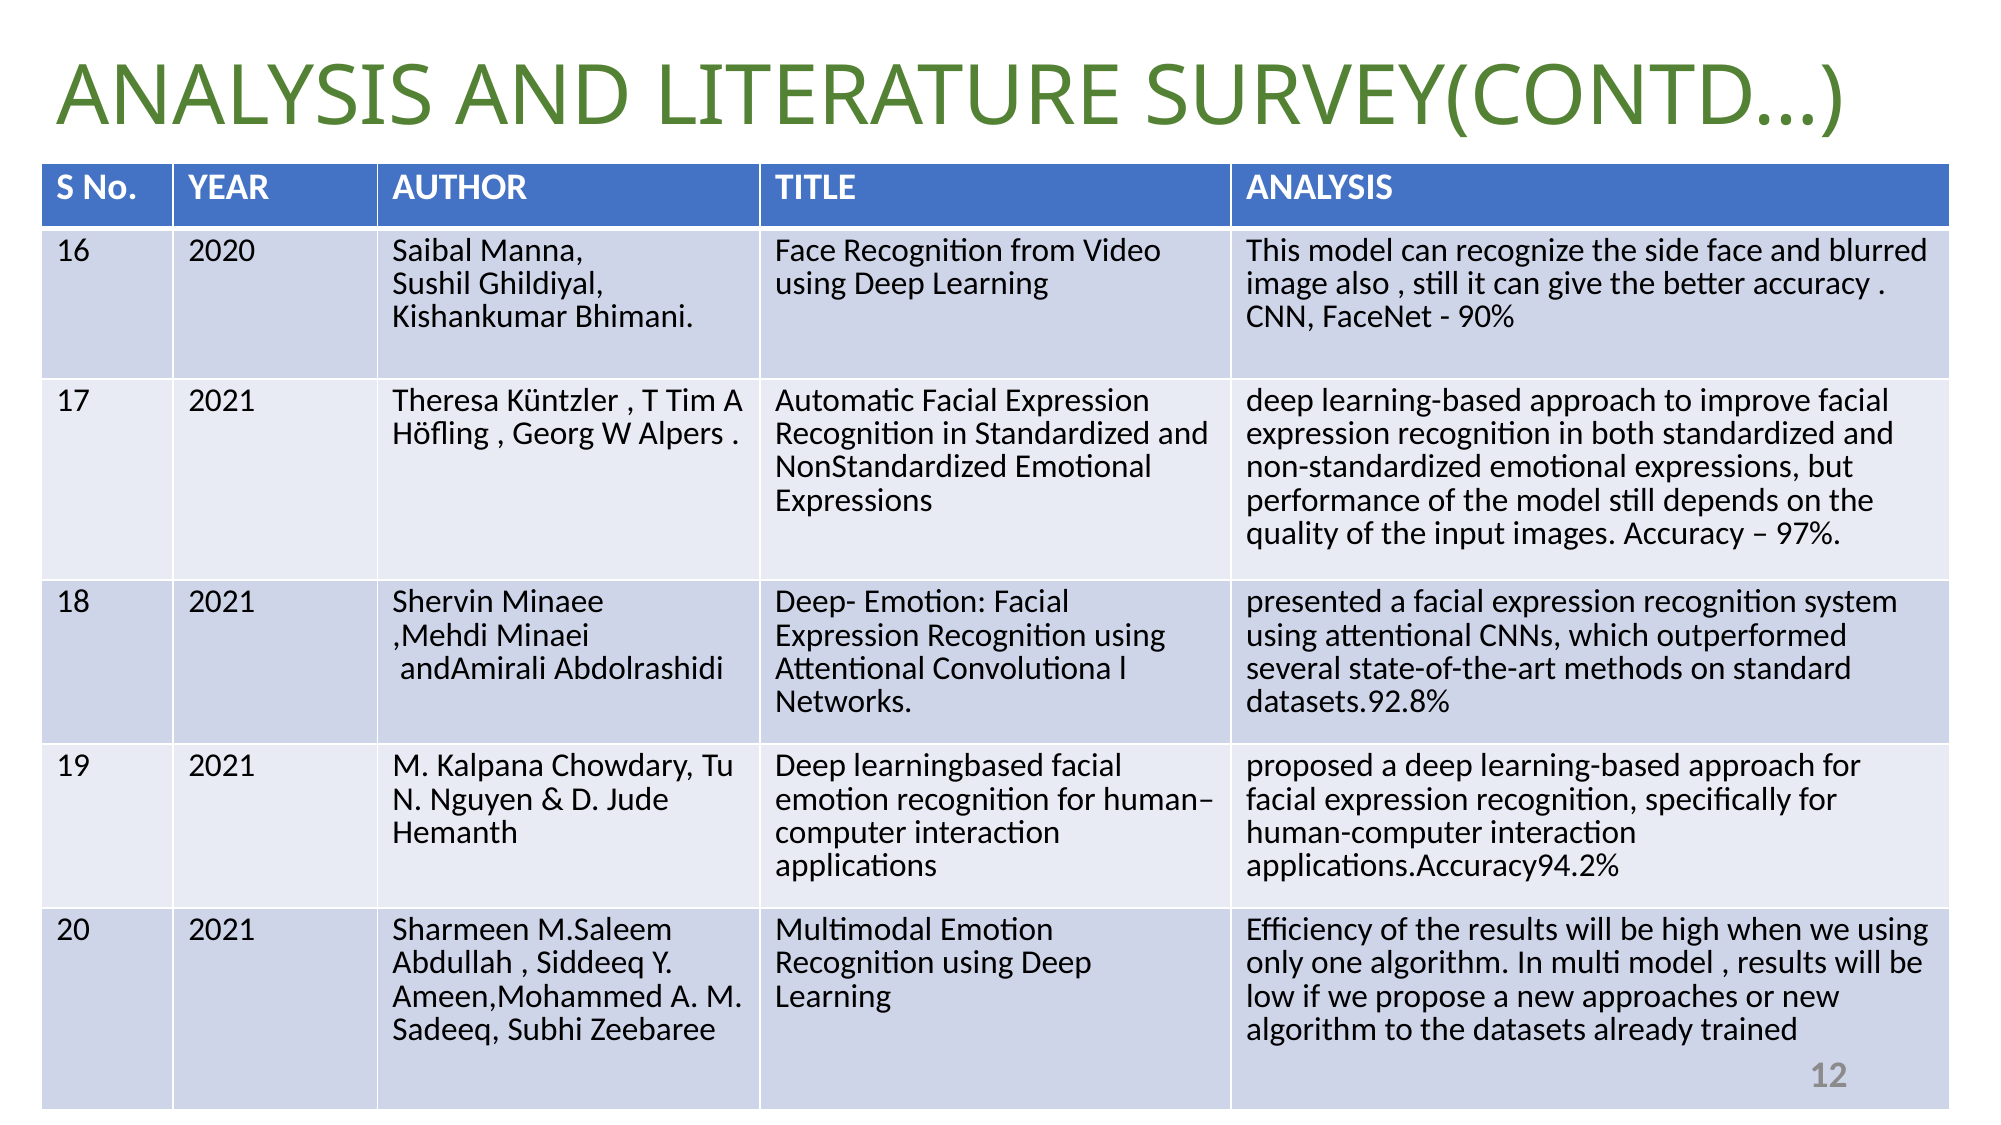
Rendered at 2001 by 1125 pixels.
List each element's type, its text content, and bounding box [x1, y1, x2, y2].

table_cell 2021 [174, 909, 377, 1109]
table_header YEAR [174, 164, 377, 226]
table_cell 2021 [174, 745, 377, 907]
table_cell 20 [42, 909, 172, 1109]
table_cell 17 [42, 380, 172, 579]
table_cell 2021 [174, 380, 377, 579]
table_cell 18 [42, 581, 172, 743]
table_cell Sharmeen M.Saleem Abdullah , Siddeeq Y. Ameen,Mohammed A. M. Sadeeq, Subhi Zeebaree [378, 909, 759, 1109]
table_cell presented a facial expression recognition system using attentional CNNs, which outperformed several state-of-the-art methods on standard datasets.92.8% [1232, 581, 1949, 743]
table_header ANALYSIS [1232, 164, 1949, 226]
title ANALYSIS AND LITERATURE SURVEY(CONTD…) [41, 40, 1967, 155]
table_cell Multimodal Emotion Recognition using Deep Learning [761, 909, 1230, 1109]
slide_number 12 [1412, 1042, 1863, 1103]
table_cell Automatic Facial Expression Recognition in Standardized and NonStandardized Emotional Expressions [761, 380, 1230, 579]
table_cell Deep learningbased facial emotion recognition for human–computer interaction applications [761, 745, 1230, 907]
table_header TITLE [761, 164, 1230, 226]
table_cell 2020 [174, 231, 377, 378]
table_cell Saibal Manna, Sushil Ghildiyal, Kishankumar Bhimani. [378, 231, 759, 378]
table_cell deep learning-based approach to improve facial expression recognition in both standardized and non-standardized emotional expressions, but performance of the model still depends on the quality of the input images. Accuracy – 97%. [1232, 380, 1949, 579]
table_cell 2021 [174, 581, 377, 743]
table_cell Deep- Emotion: Facial Expression Recognition using Attentional Convolutiona l Networks. [761, 581, 1230, 743]
table_cell Efficiency of the results will be high when we using only one algorithm. In multi model , results will be low if we propose a new approaches or new algorithm to the datasets already trained [1232, 909, 1949, 1109]
table_cell M. Kalpana Chowdary, Tu N. Nguyen & D. Jude Hemanth [378, 745, 759, 907]
table_cell proposed a deep learning-based approach for facial expression recognition, specifically for human-computer interaction applications.Accuracy94.2% [1232, 745, 1949, 907]
table_header S No. [42, 164, 172, 226]
table_header AUTHOR [378, 164, 759, 226]
table_cell 16 [42, 231, 172, 378]
table_cell Shervin Minaee ,Mehdi Minaei andAmirali Abdolrashidi [378, 581, 759, 743]
table_cell Face Recognition from Video using Deep Learning [761, 231, 1230, 378]
table_cell 19 [42, 745, 172, 907]
table_cell Theresa Küntzler , T Tim A Höfling , Georg W Alpers . [378, 380, 759, 579]
table_cell This model can recognize the side face and blurred image also , still it can give the better accuracy . CNN, FaceNet - 90% [1232, 231, 1949, 378]
